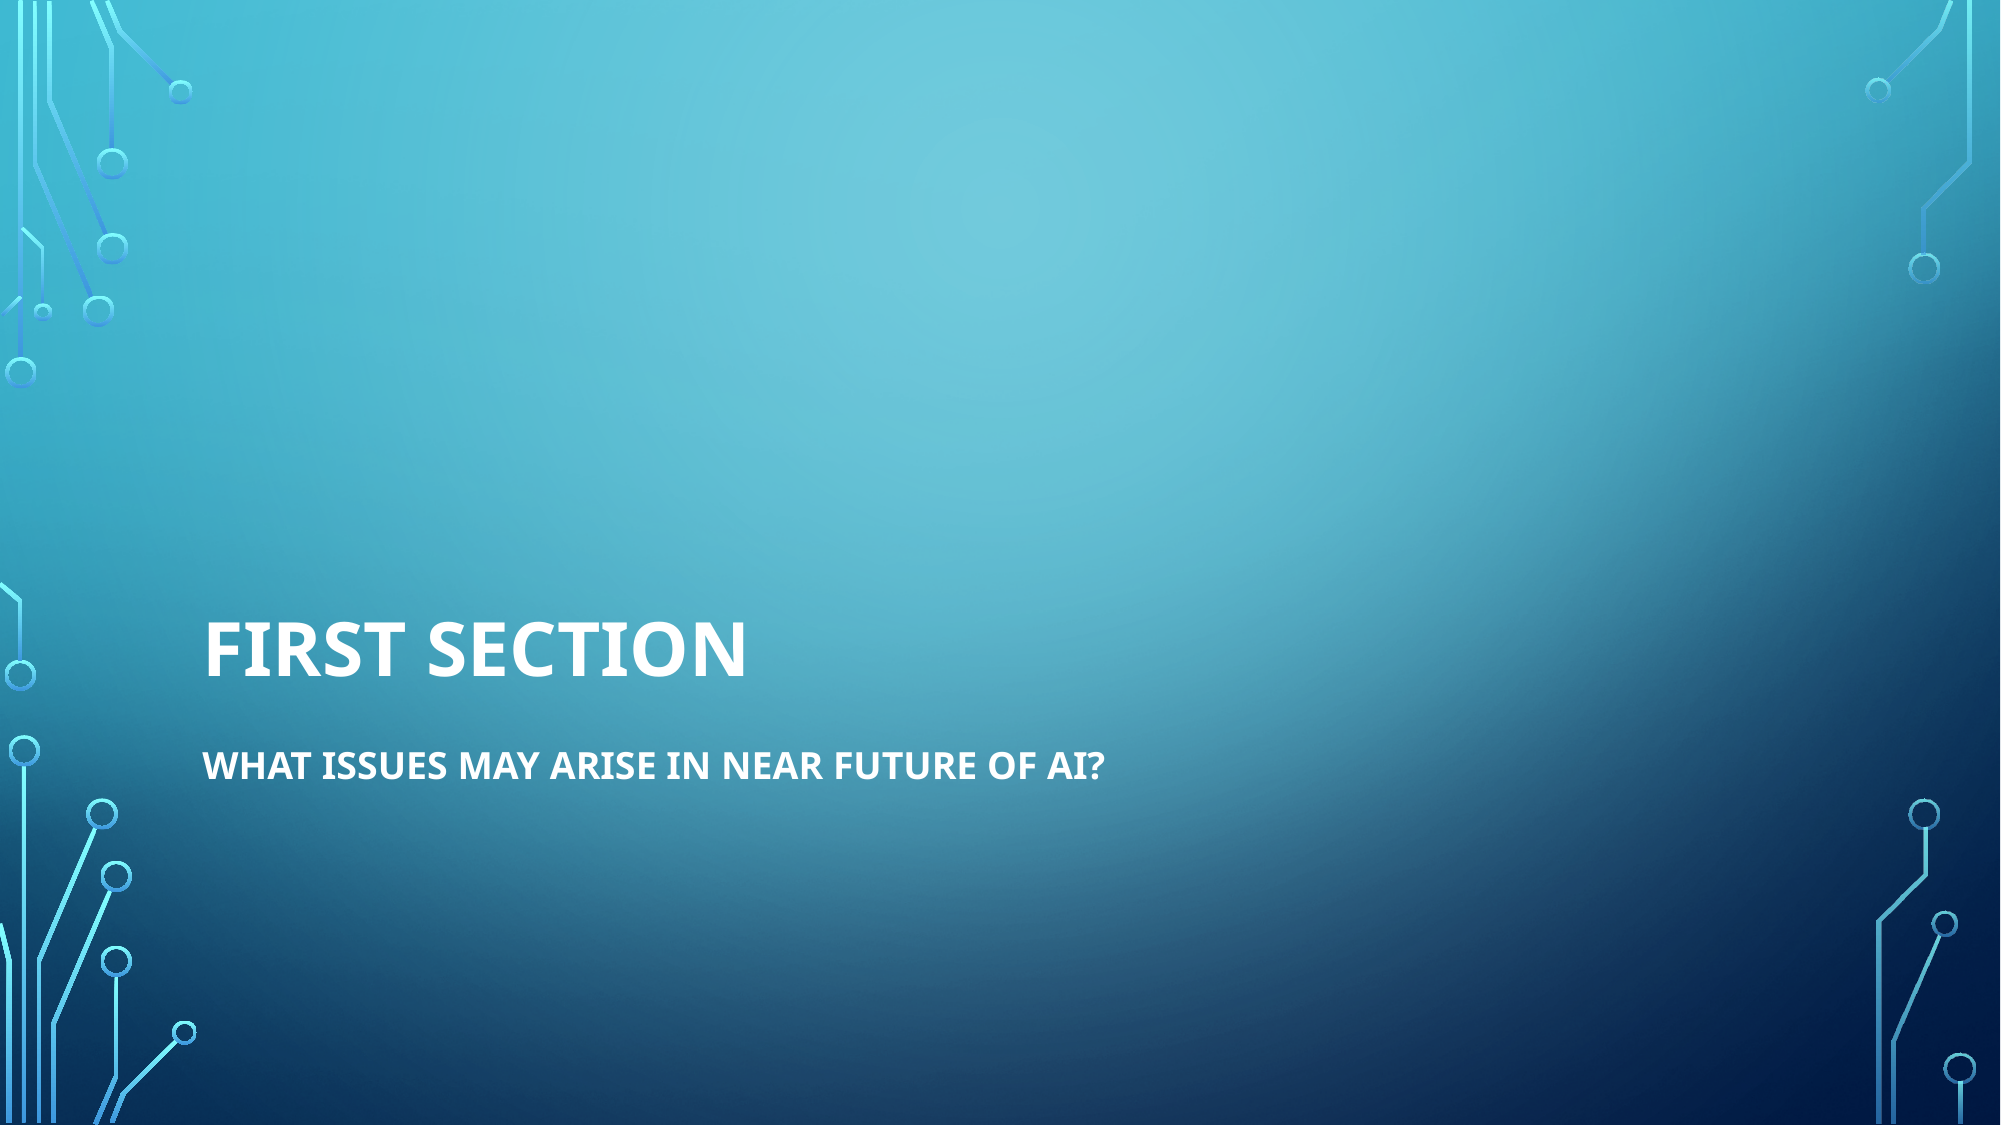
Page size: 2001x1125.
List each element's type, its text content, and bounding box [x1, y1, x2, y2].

title First section [187, 232, 1813, 701]
list What issues may arise in near future of ai? [187, 725, 1813, 952]
